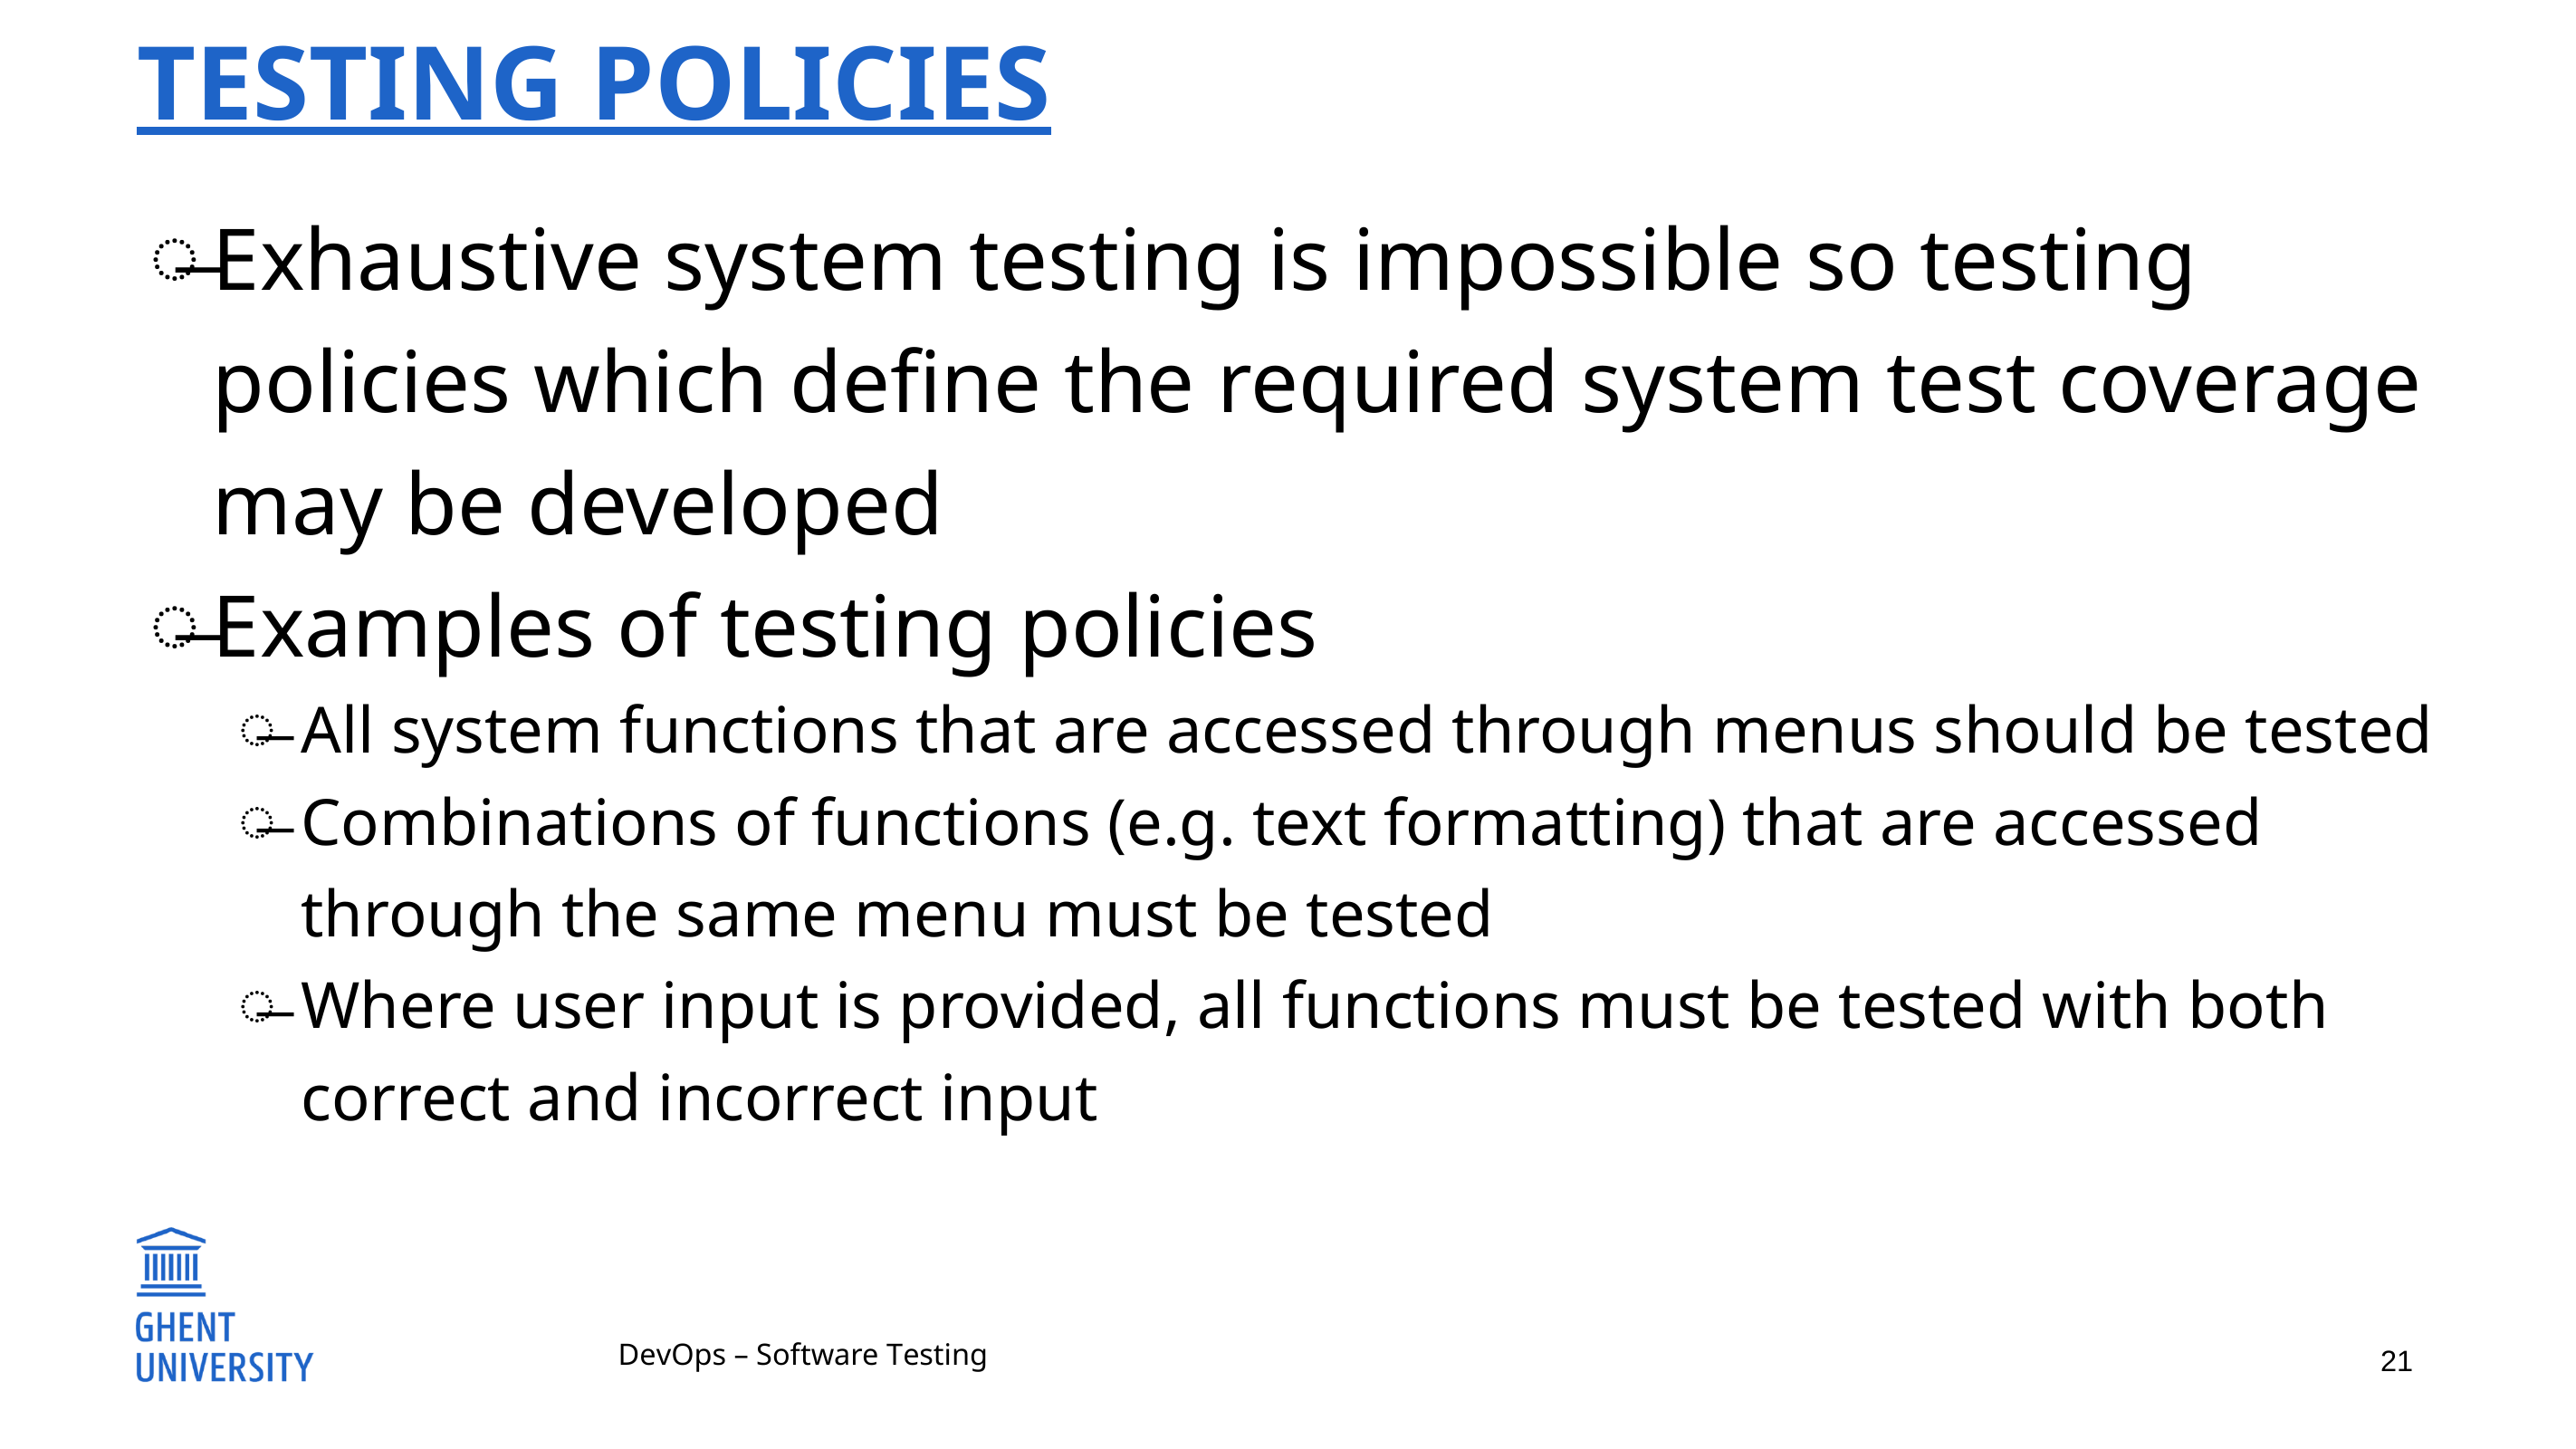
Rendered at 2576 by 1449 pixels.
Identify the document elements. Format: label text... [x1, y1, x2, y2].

list Exhaustive system testing is impossible so testing policies which define the required system test coverage may be developed Examples of testing policies All system functions that are accessed through menus should be tested Combinations of functions (e.g. text formatting) that are accessed through the same menu must be tested Where user input is provided, all functions must be tested with both correct and incorrect input [124, 177, 2456, 1173]
picture [68, 1175, 411, 1449]
title Testing policies [123, 20, 2456, 149]
